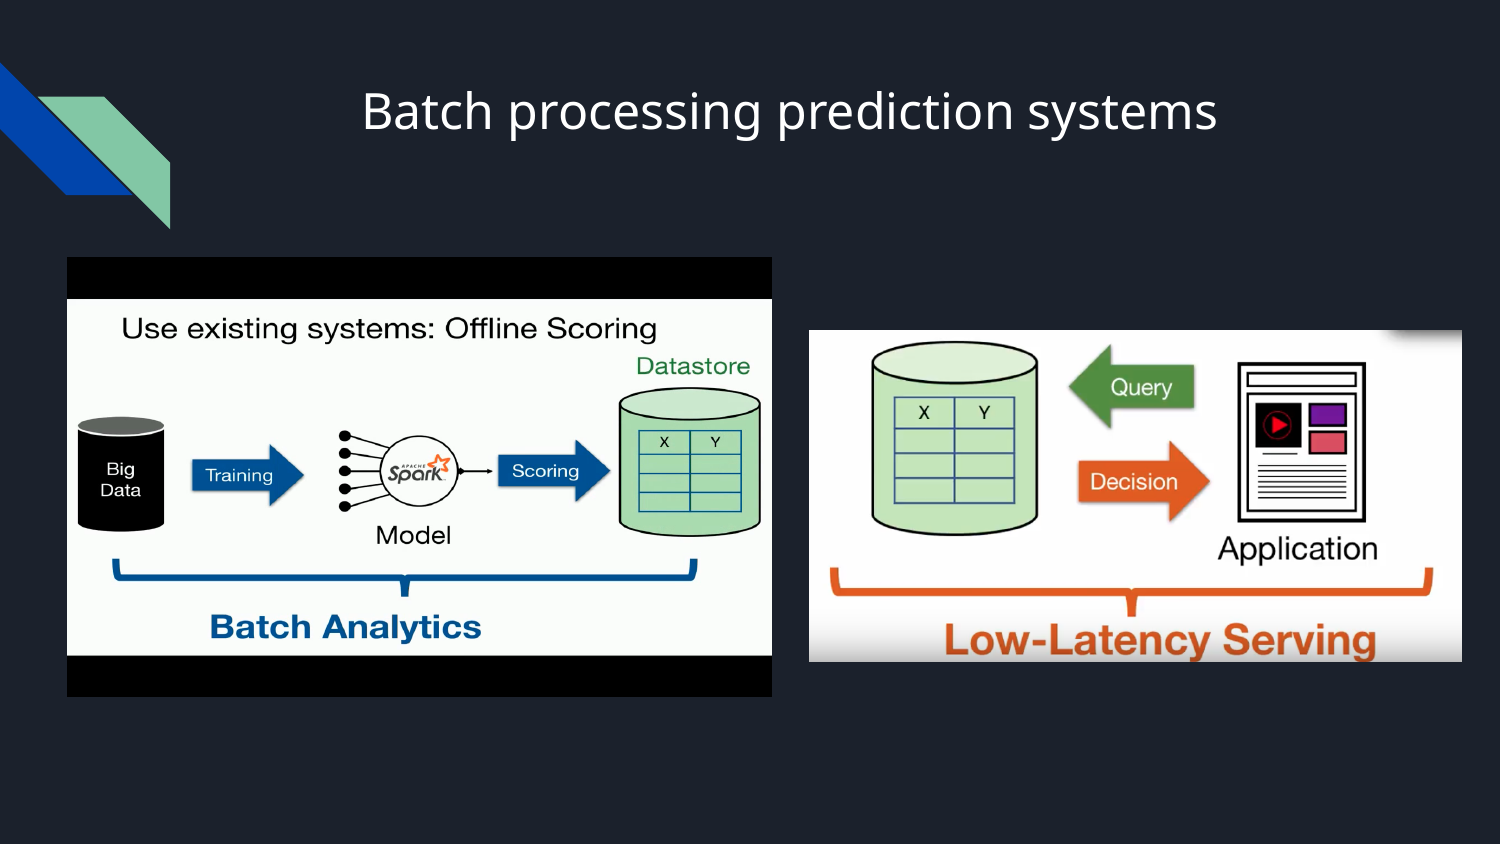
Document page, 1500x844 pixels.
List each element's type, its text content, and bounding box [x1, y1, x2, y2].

picture [66, 256, 772, 698]
picture [808, 329, 1462, 662]
title Batch processing prediction systems [212, 64, 1368, 215]
